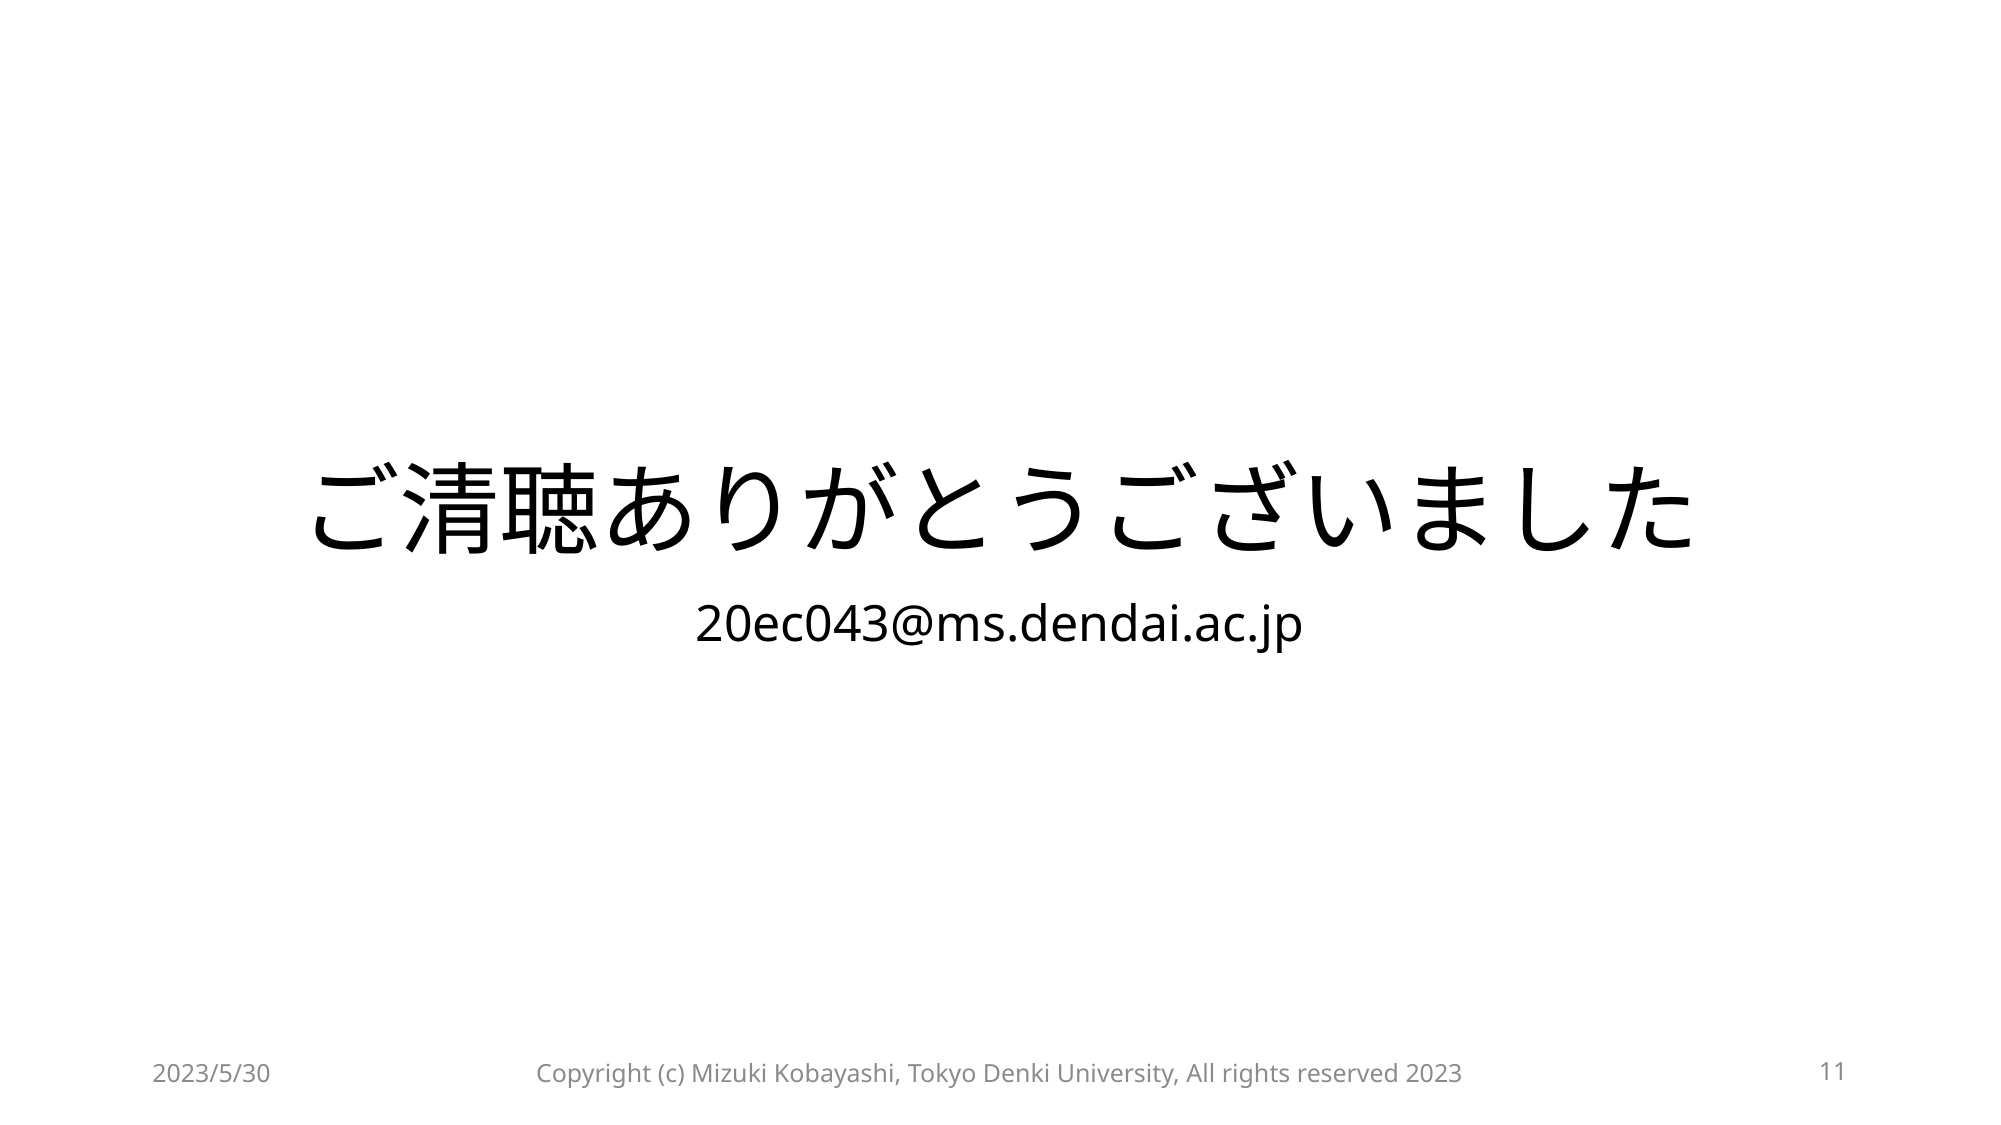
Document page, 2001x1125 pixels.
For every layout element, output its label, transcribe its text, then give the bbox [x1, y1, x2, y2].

slide_number 11 [1412, 1042, 1863, 1103]
title ご清聴ありがとうございました [249, 184, 1750, 576]
footer Copyright (c) Mizuki Kobayashi, Tokyo Denki University, All rights reserved 2023 [513, 1056, 1412, 1089]
subtitle 20ec043@ms.dendai.ac.jp [249, 590, 1750, 863]
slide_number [137, 1042, 588, 1103]
